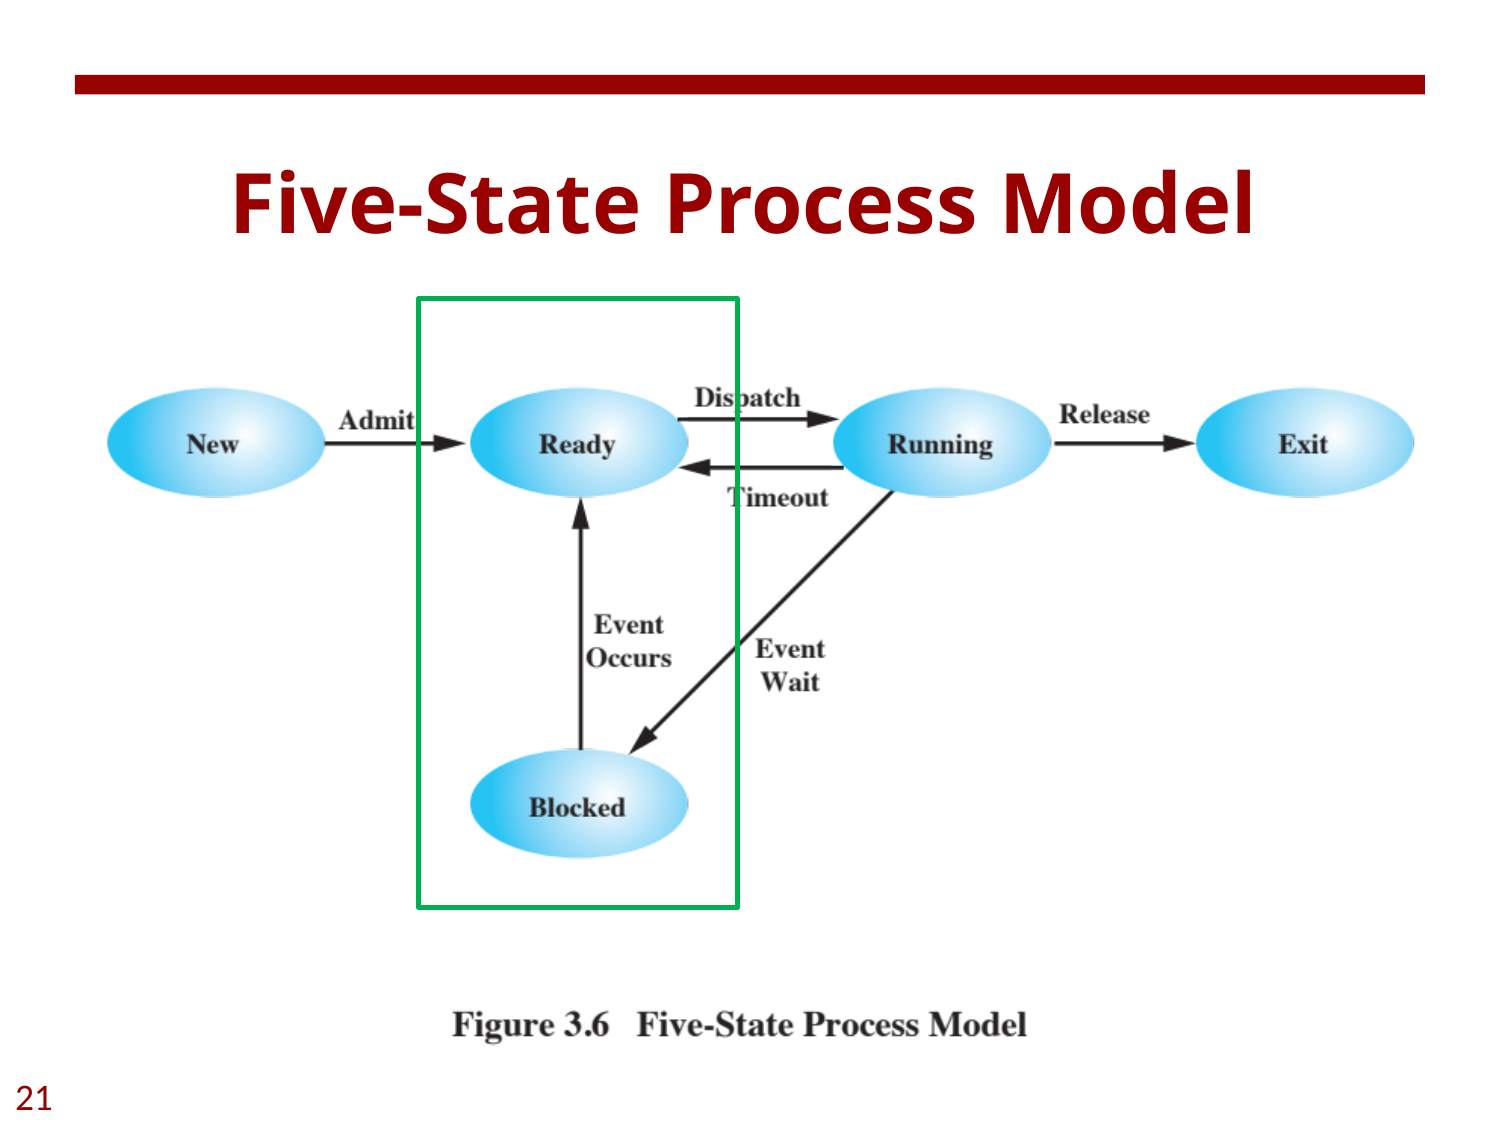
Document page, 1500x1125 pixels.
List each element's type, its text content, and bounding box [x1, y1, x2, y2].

picture [74, 336, 1437, 1063]
slide_number 21 [0, 1065, 75, 1125]
title Five-State Process Model [75, 125, 1413, 250]
text_box [417, 297, 739, 336]
